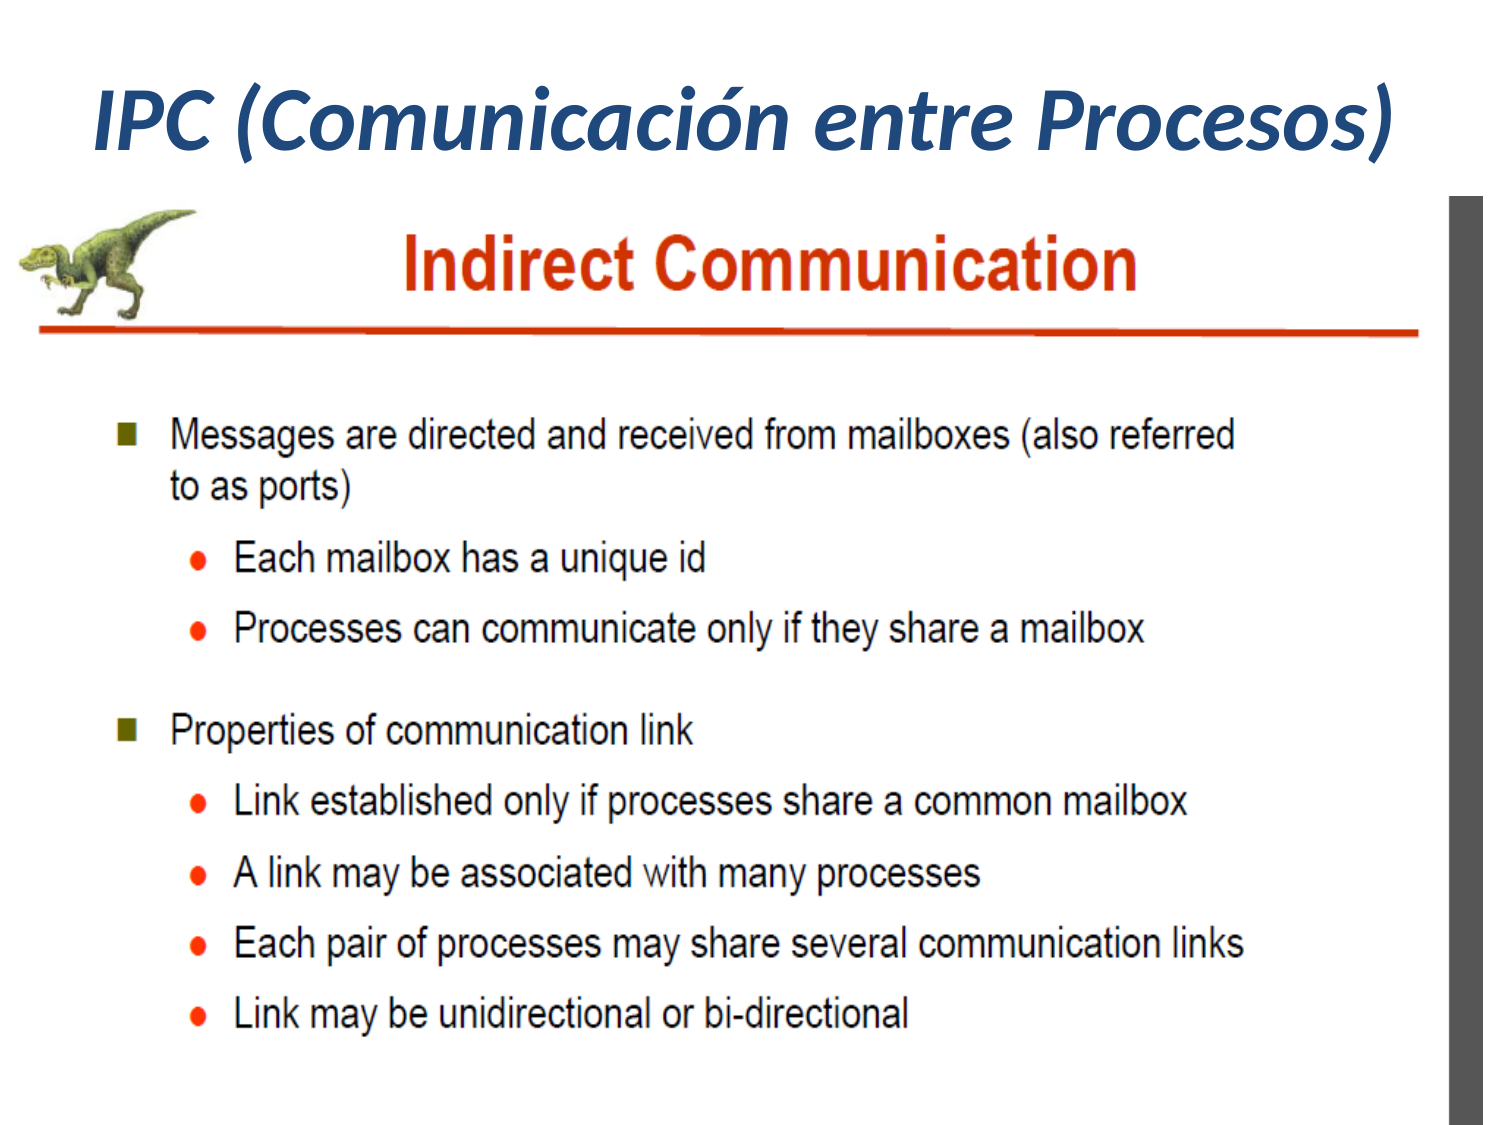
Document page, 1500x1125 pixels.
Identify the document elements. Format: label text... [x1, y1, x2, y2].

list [17, 195, 1483, 1125]
title IPC (Comunicación entre Procesos) [17, 19, 1471, 195]
